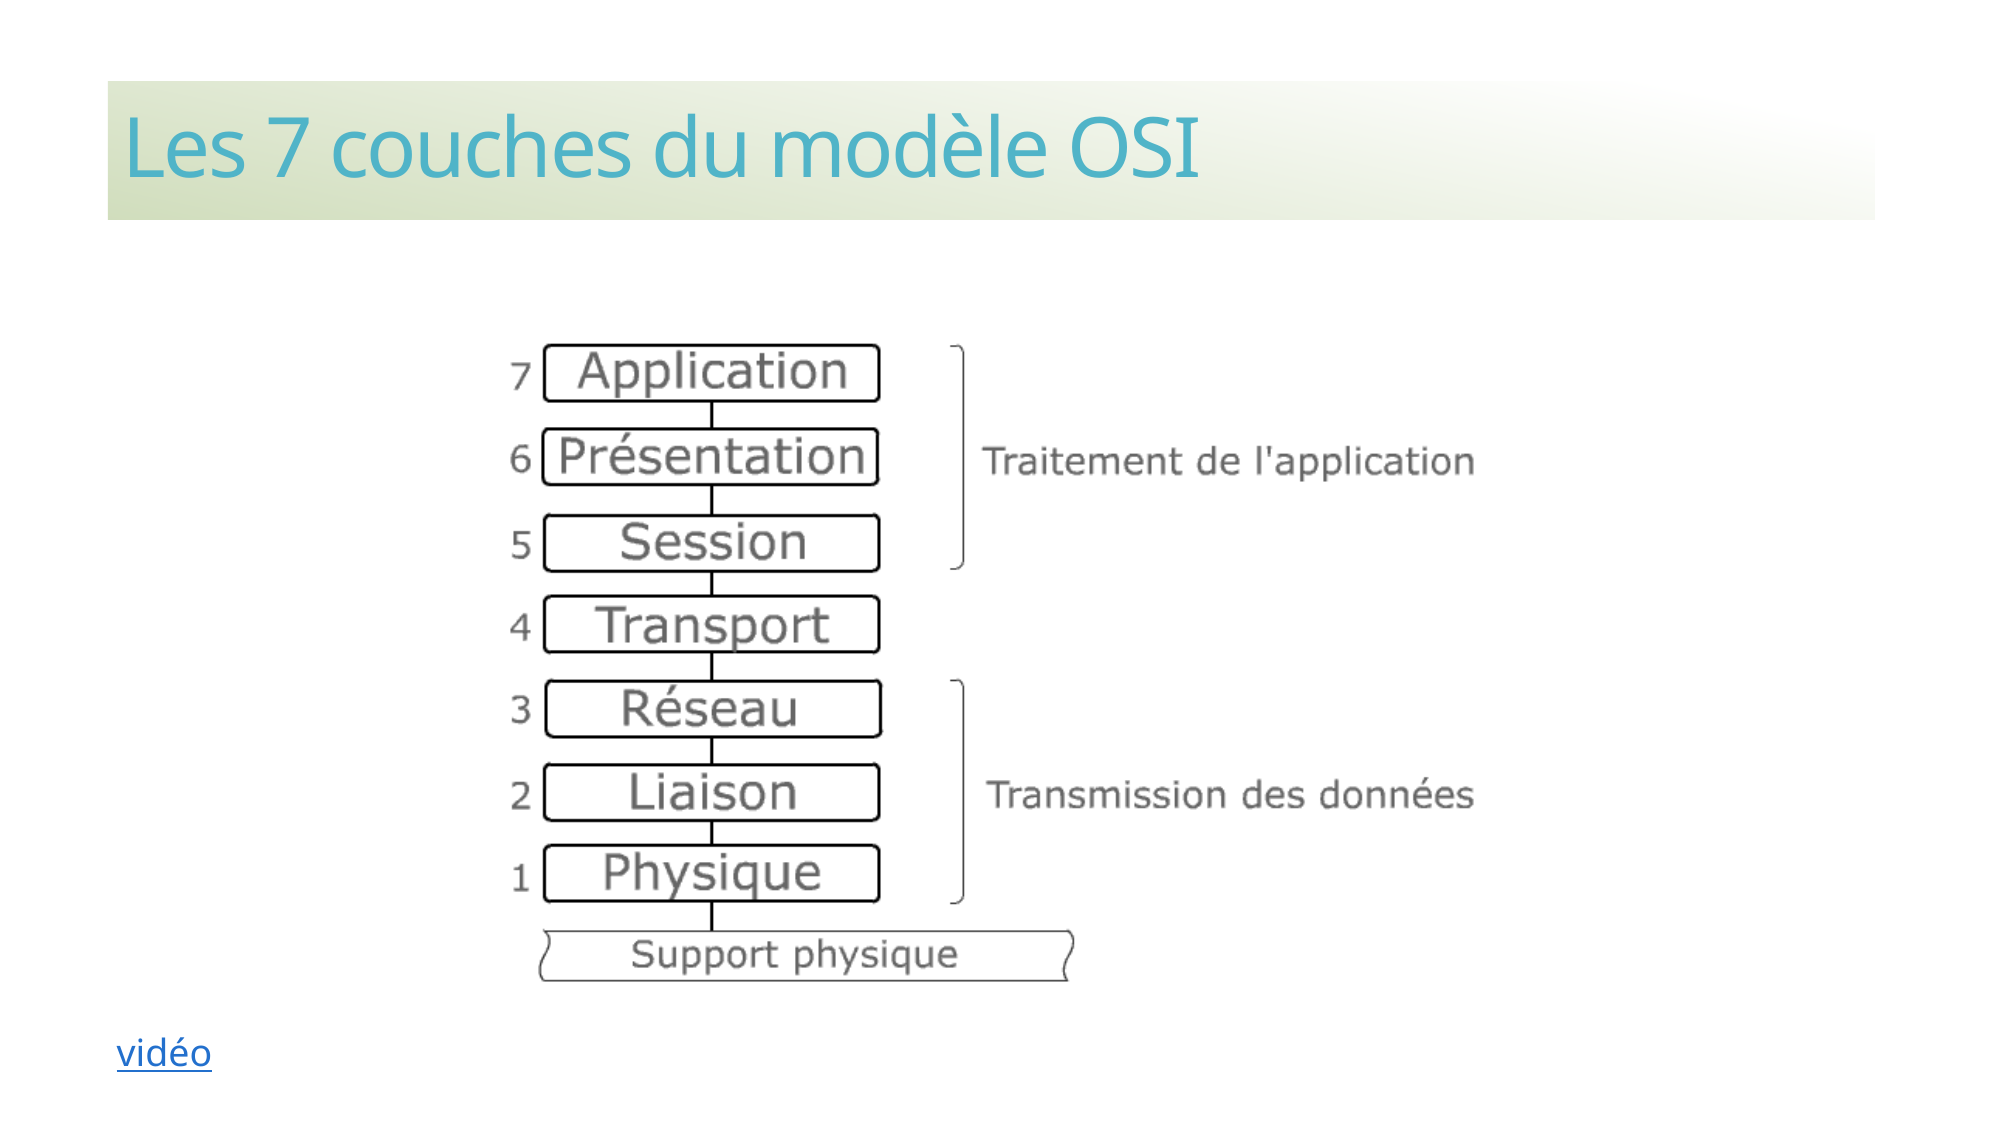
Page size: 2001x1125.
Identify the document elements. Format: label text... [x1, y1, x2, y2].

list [489, 262, 1511, 1006]
text_box vidéo [101, 1021, 228, 1088]
title Les 7 couches du modèle OSI [107, 81, 1875, 220]
